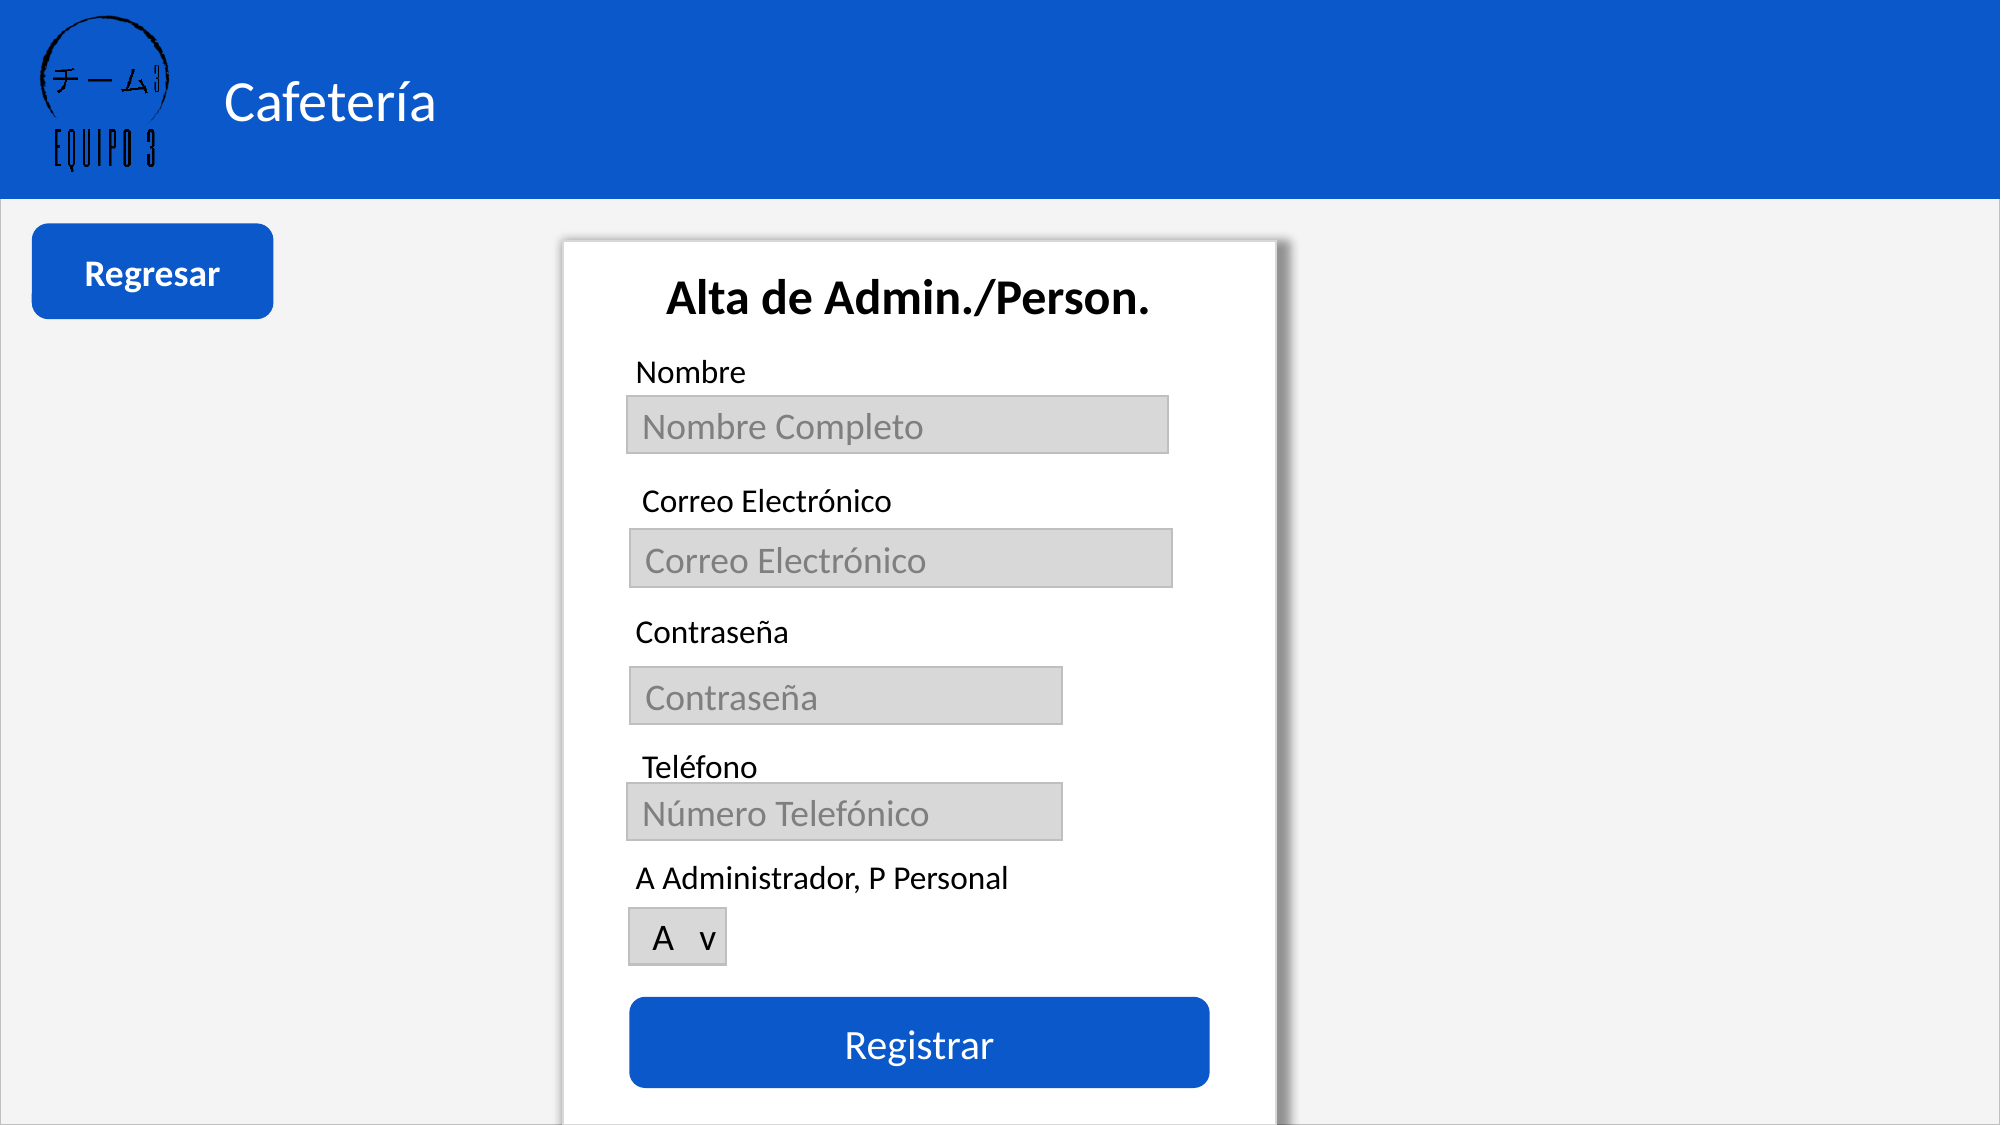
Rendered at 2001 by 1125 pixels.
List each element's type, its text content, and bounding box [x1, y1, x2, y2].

text_box Número Telefónico [627, 782, 1062, 840]
text_box Contraseña [620, 602, 856, 658]
text_box Nombre [620, 343, 825, 399]
text_box Cafetería [215, 55, 509, 141]
text_box Registrar [630, 997, 1209, 1087]
text_box A v [628, 905, 746, 966]
picture [0, 0, 212, 188]
text_box Teléfono [627, 738, 882, 782]
text_box A Administrador, P Personal [620, 848, 1188, 904]
text_box Nombre Completo [627, 395, 1169, 454]
text_box Alta de Admin./Person. [651, 257, 1236, 333]
text_box [562, 241, 1276, 1125]
text_box Contraseña [630, 666, 1062, 724]
text_box [0, 0, 2000, 198]
text_box Correo Electrónico [627, 471, 941, 527]
text_box [0, 198, 2000, 1125]
text_box Regresar [32, 224, 273, 319]
text_box Correo Electrónico [630, 529, 1172, 587]
